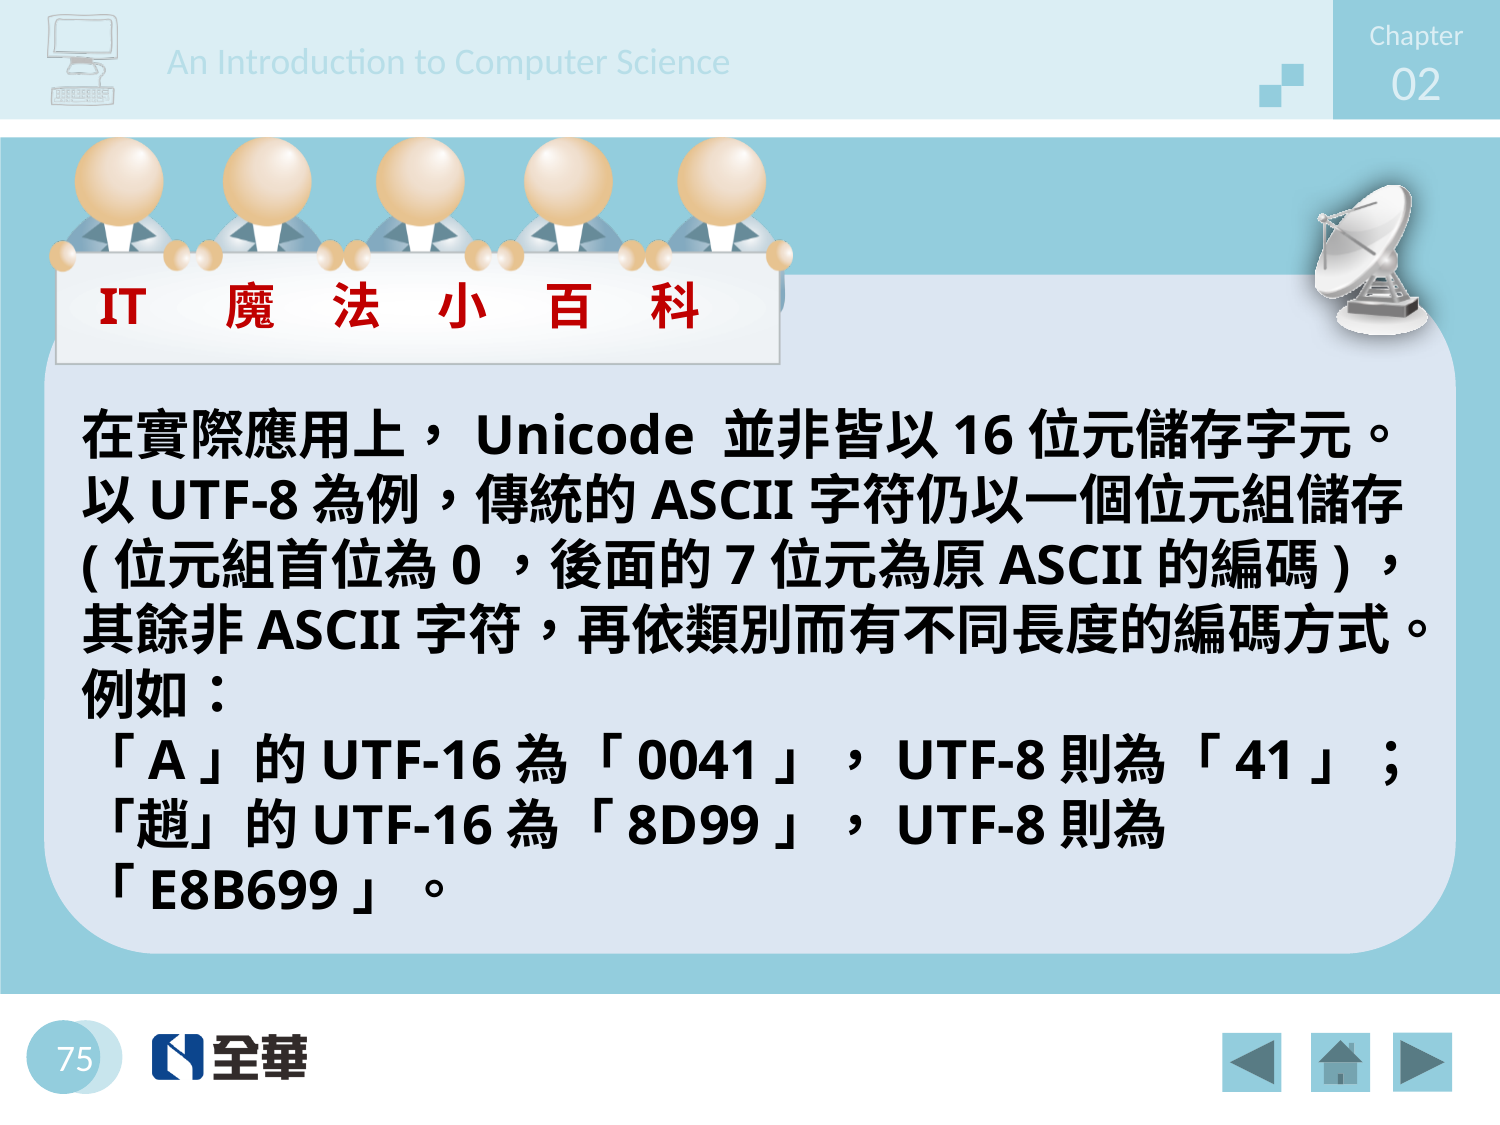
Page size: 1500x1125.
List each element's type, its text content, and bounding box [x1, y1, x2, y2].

picture [152, 1034, 307, 1080]
picture [47, 137, 793, 371]
picture [1315, 185, 1436, 335]
list 在實際應用上，Unicode 並非皆以16位元儲存字元。 以UTF-8為例，傳統的ASCII字符仍以一個位元組儲存(位元組首位為0，後面的7位元為原ASCII的編碼)，其餘非ASCII字符，再依類別而有不同長度的編碼方式。 例如： 「A」的UTF-16為「0041」，UTF-8則為「41」；「趙」的UTF-16為「8D99」，UTF-8則為「E8B699」。 [66, 392, 1444, 939]
picture [47, 14, 118, 106]
